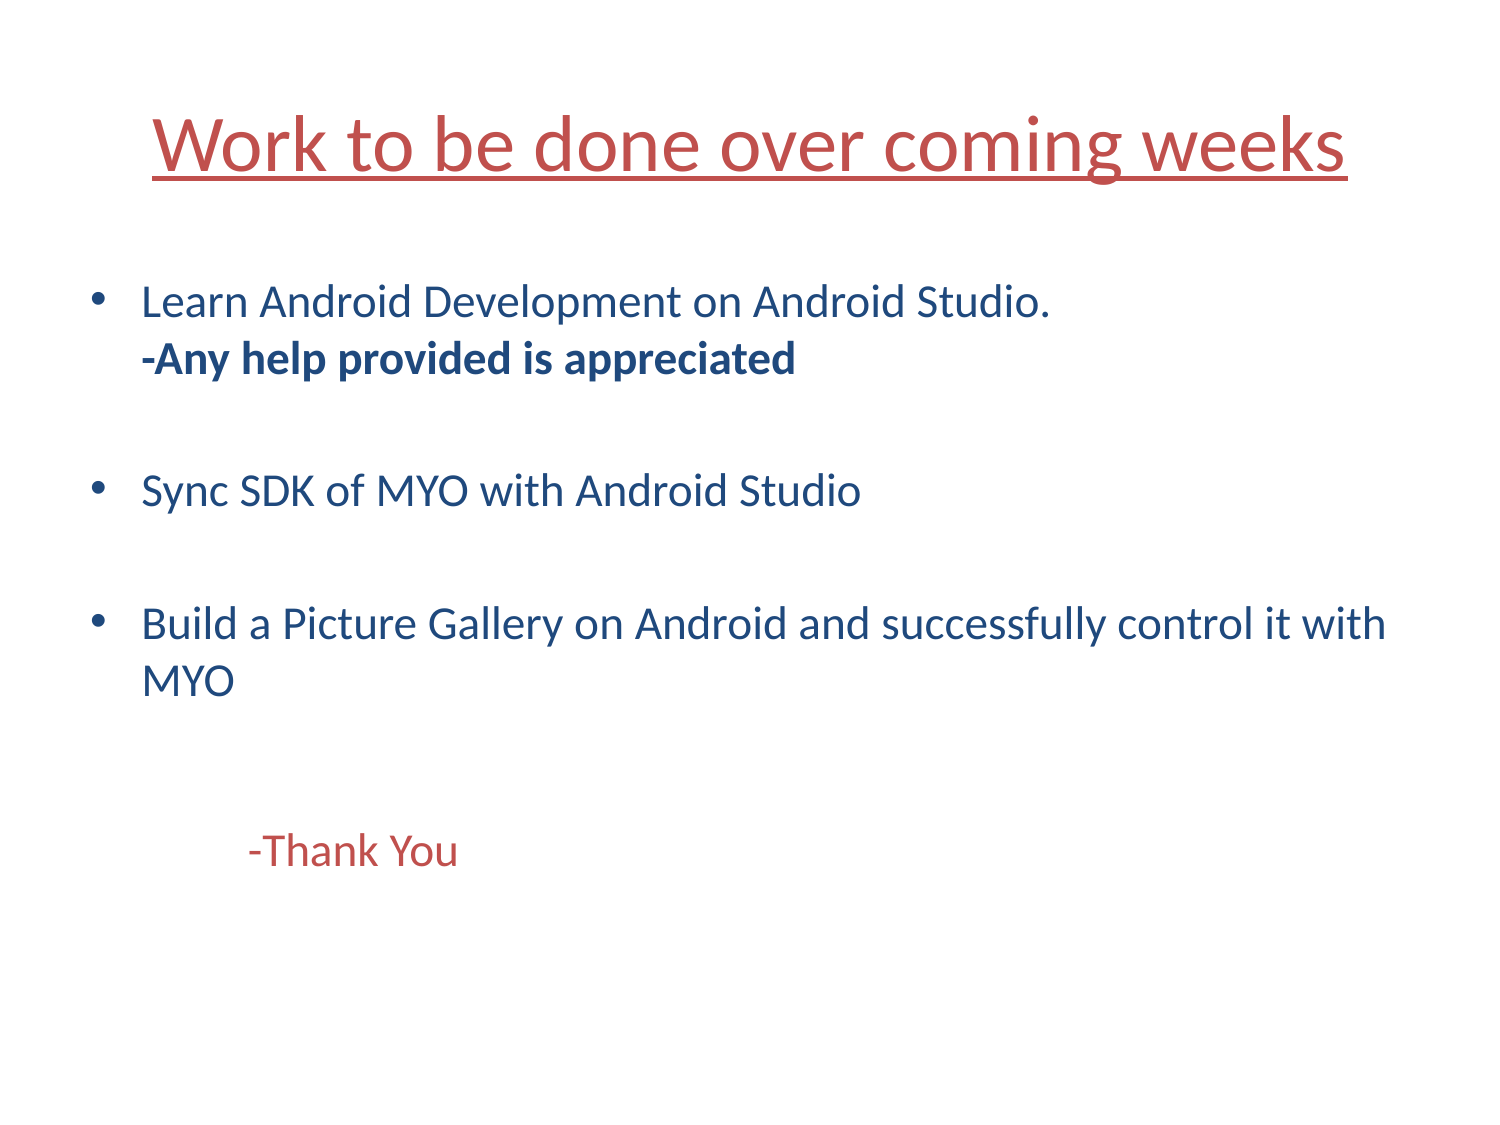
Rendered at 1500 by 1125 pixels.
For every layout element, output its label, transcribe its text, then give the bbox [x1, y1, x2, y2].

list Learn Android Development on Android Studio. -Any help provided is appreciated Sync SDK of MYO with Android Studio Build a Picture Gallery on Android and successfully control it with MYO -Thank You [75, 262, 1425, 1005]
title Work to be done over coming weeks [75, 45, 1425, 233]
